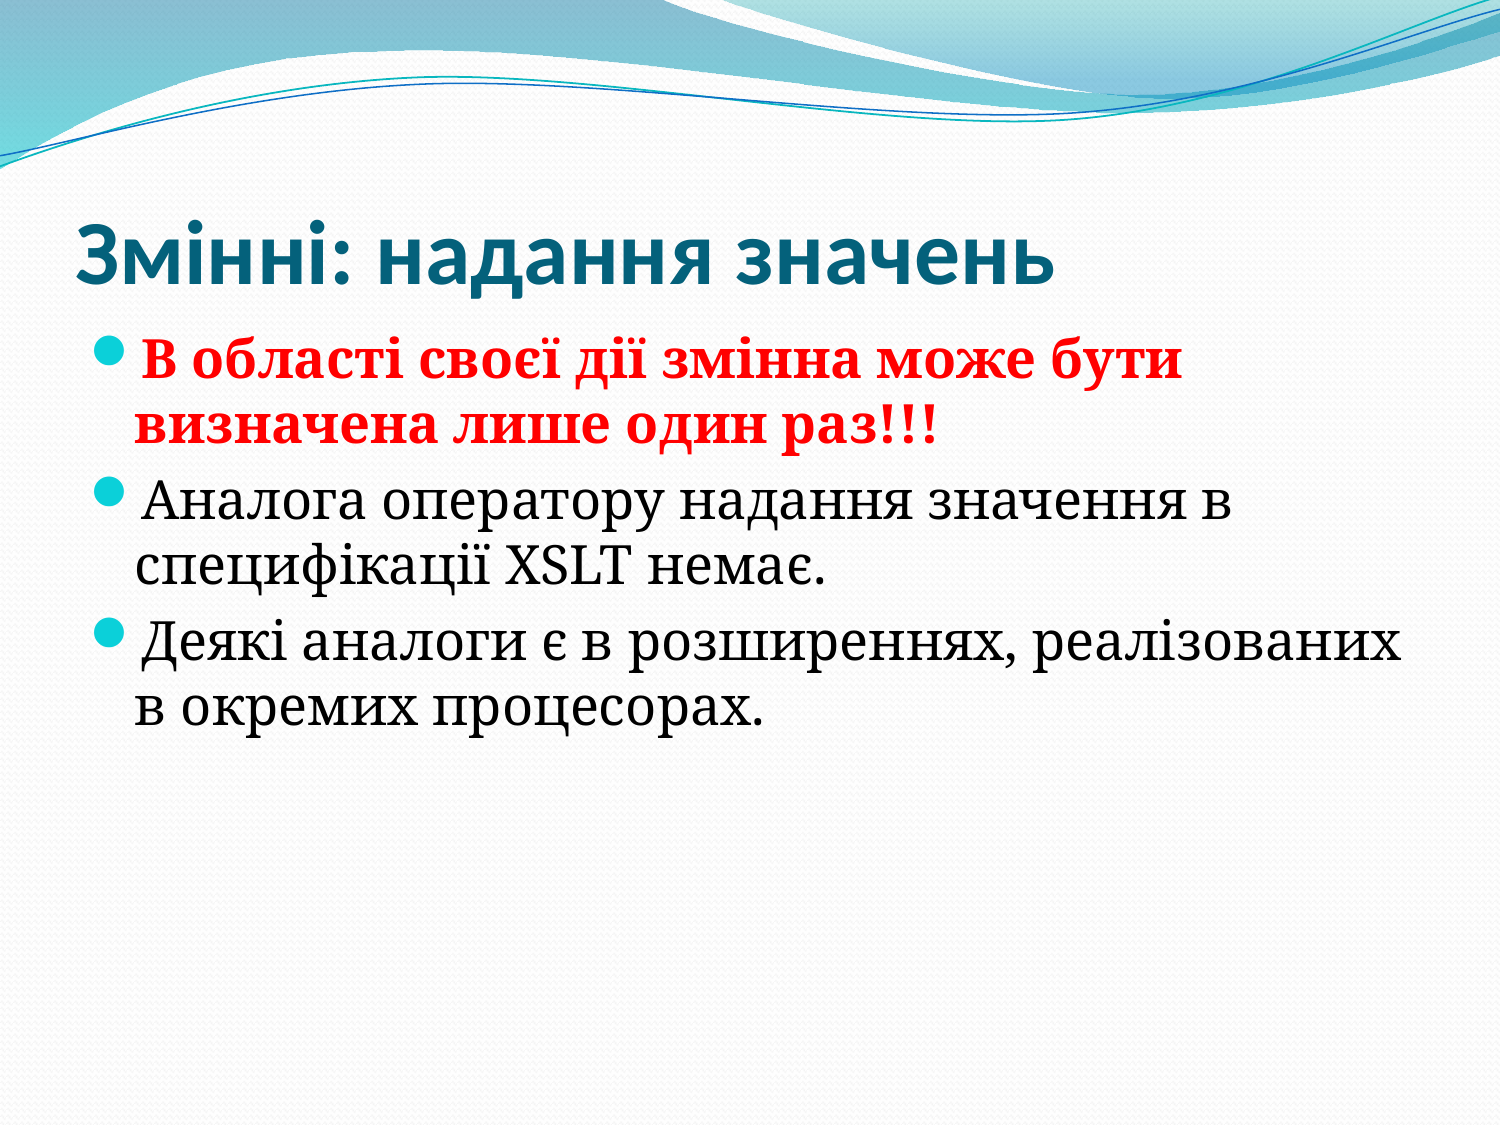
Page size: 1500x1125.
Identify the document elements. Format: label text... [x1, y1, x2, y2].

title Змінні: надання значень [75, 115, 1425, 303]
list В області своєї дії змінна може бути визначена лише один раз!!! Аналога оператору надання значення в специфікації XSLT немає. Деякі аналоги є в розширеннях, реалізованих в окремих процесорах. [75, 317, 1425, 1038]
